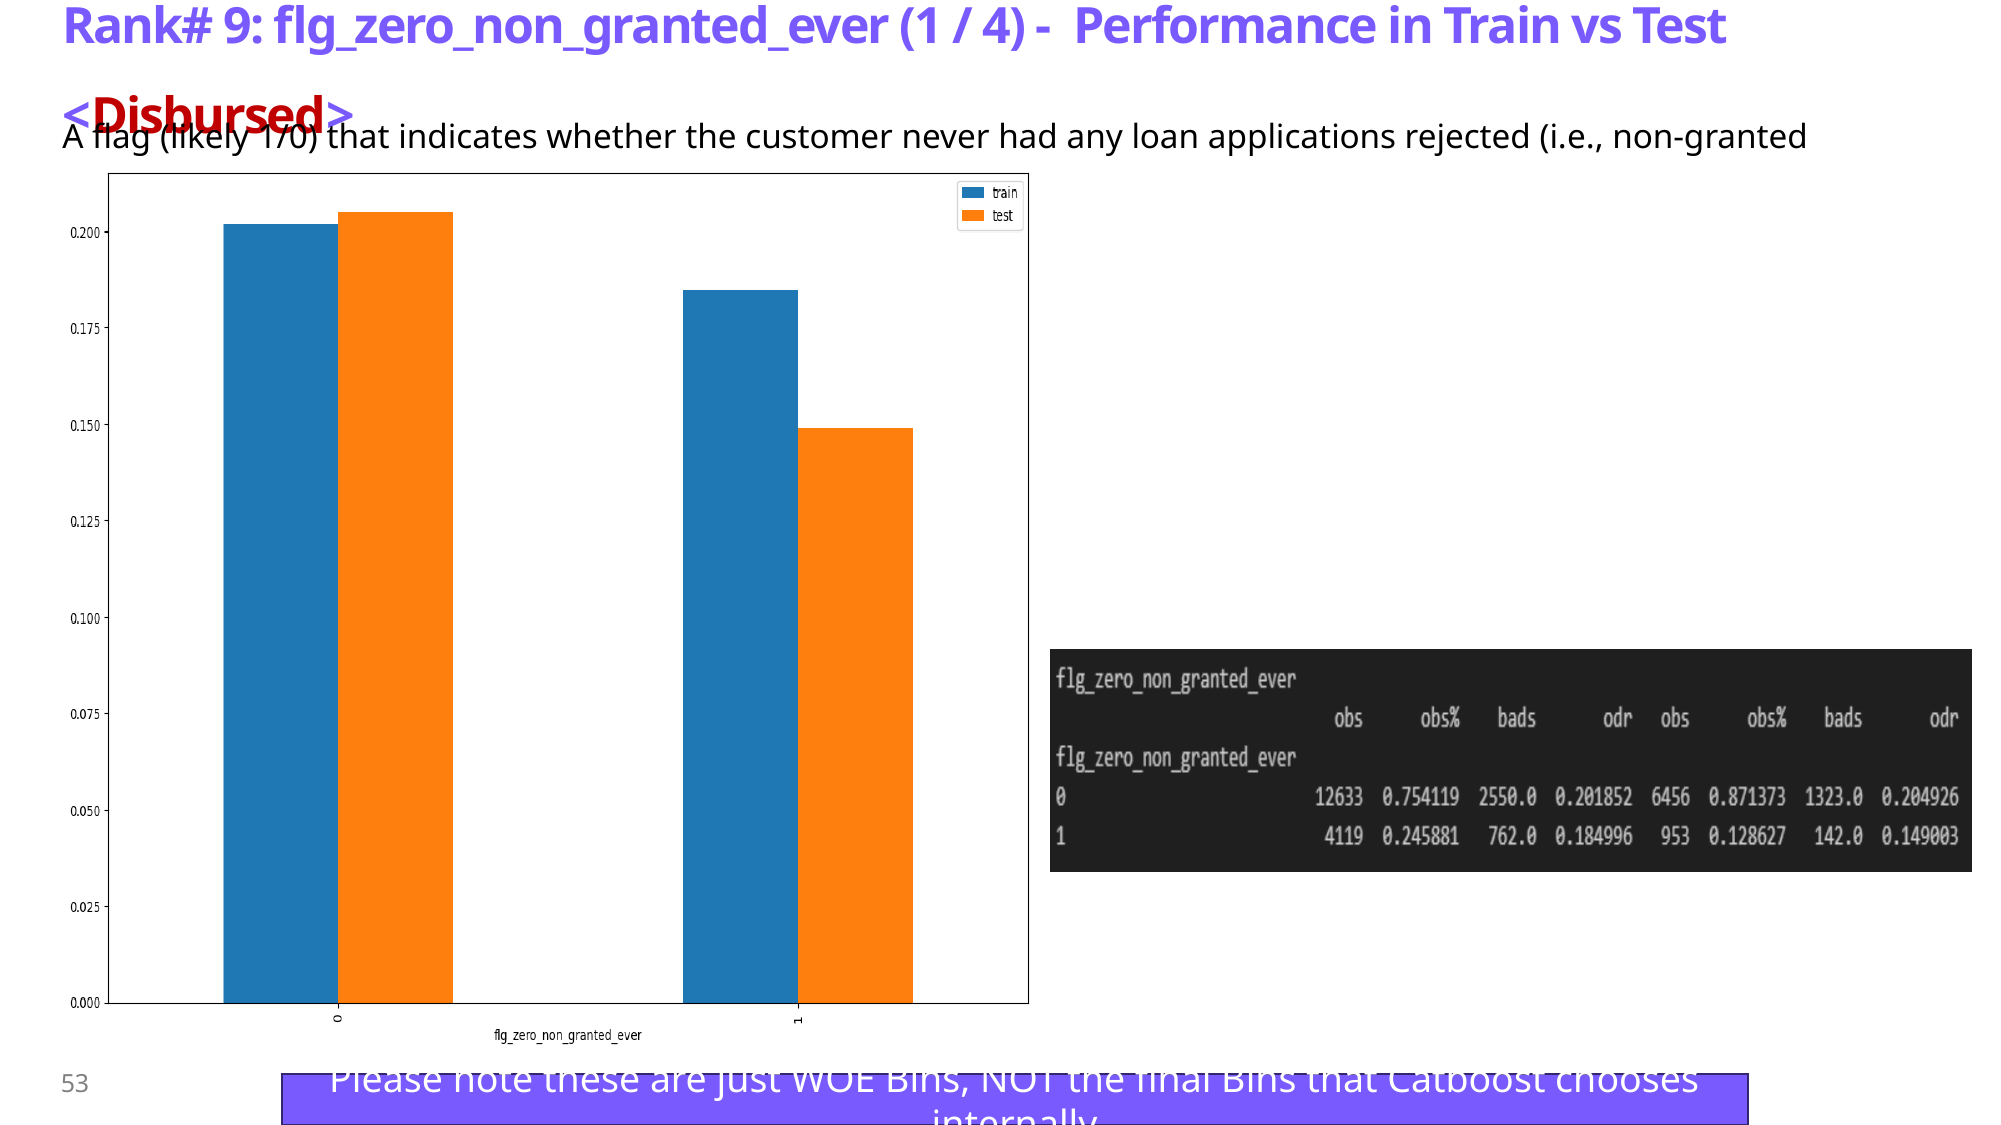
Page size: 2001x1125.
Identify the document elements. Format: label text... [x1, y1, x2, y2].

text_box Please note these are just WOE Bins, NOT the final Bins that Catboost chooses internally [281, 1073, 1749, 1125]
picture [1050, 649, 1972, 872]
picture [61, 163, 1035, 1055]
text_box 53 [45, 1054, 496, 1115]
title Rank# 9: flg_zero_non_granted_ever (1 / 4) - Performance in Train vs Test <Disbursed> [47, 0, 1895, 107]
text_box A flag (likely 1/0) that indicates whether the customer never had any loan applications rejected (i.e., non-granted contracts = 0).​ [47, 107, 1972, 203]
